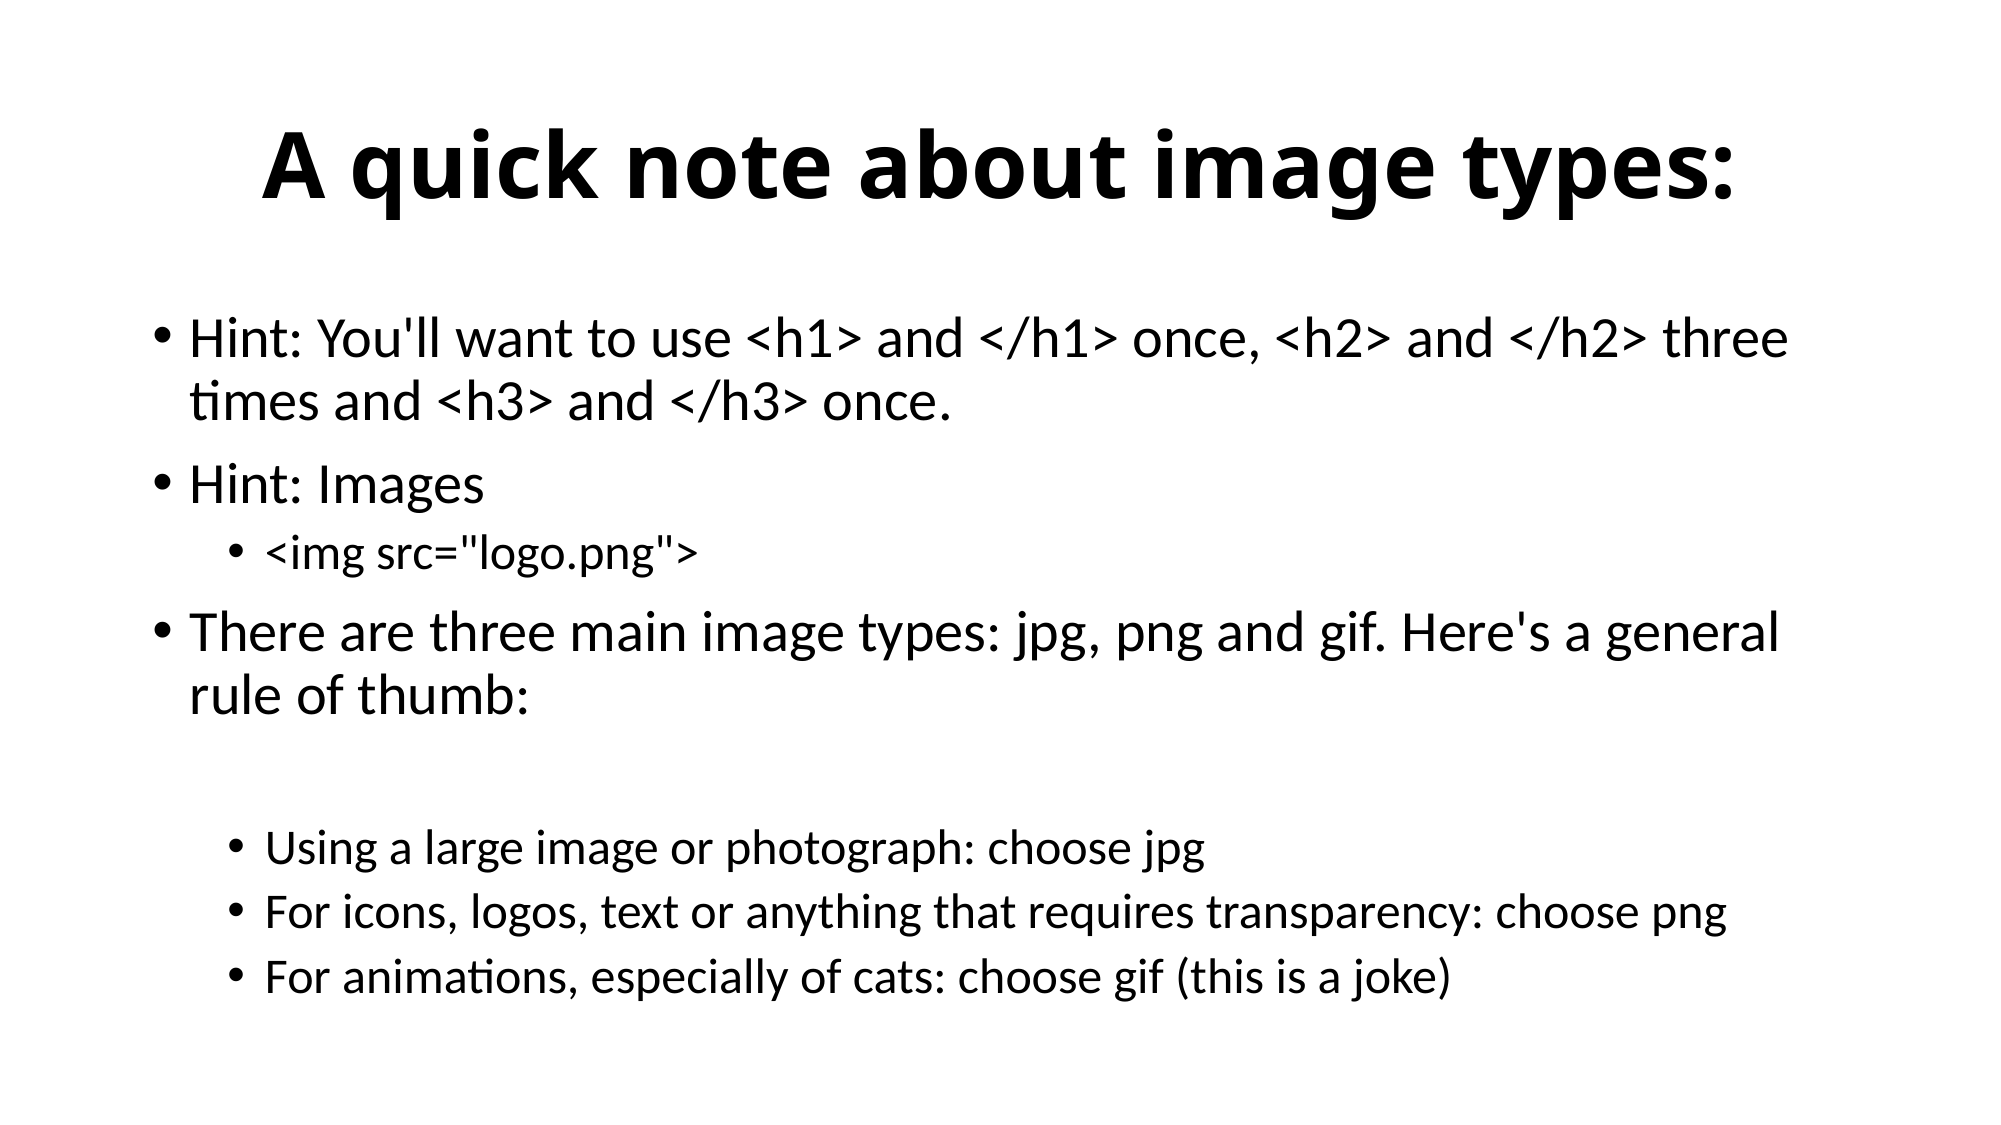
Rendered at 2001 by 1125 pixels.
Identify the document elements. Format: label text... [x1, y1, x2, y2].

list Hint: You'll want to use <h1> and </h1> once, <h2> and </h2> three times and <h3> and </h3> once. Hint: Images <img src="logo.png"> There are three main image types: jpg, png and gif. Here's a general rule of thumb: Using a large image or photograph: choose jpg For icons, logos, text or anything that requires transparency: choose png For animations, especially of cats: choose gif (this is a joke) [137, 299, 1863, 1014]
title A quick note about image types: [137, 59, 1863, 278]
